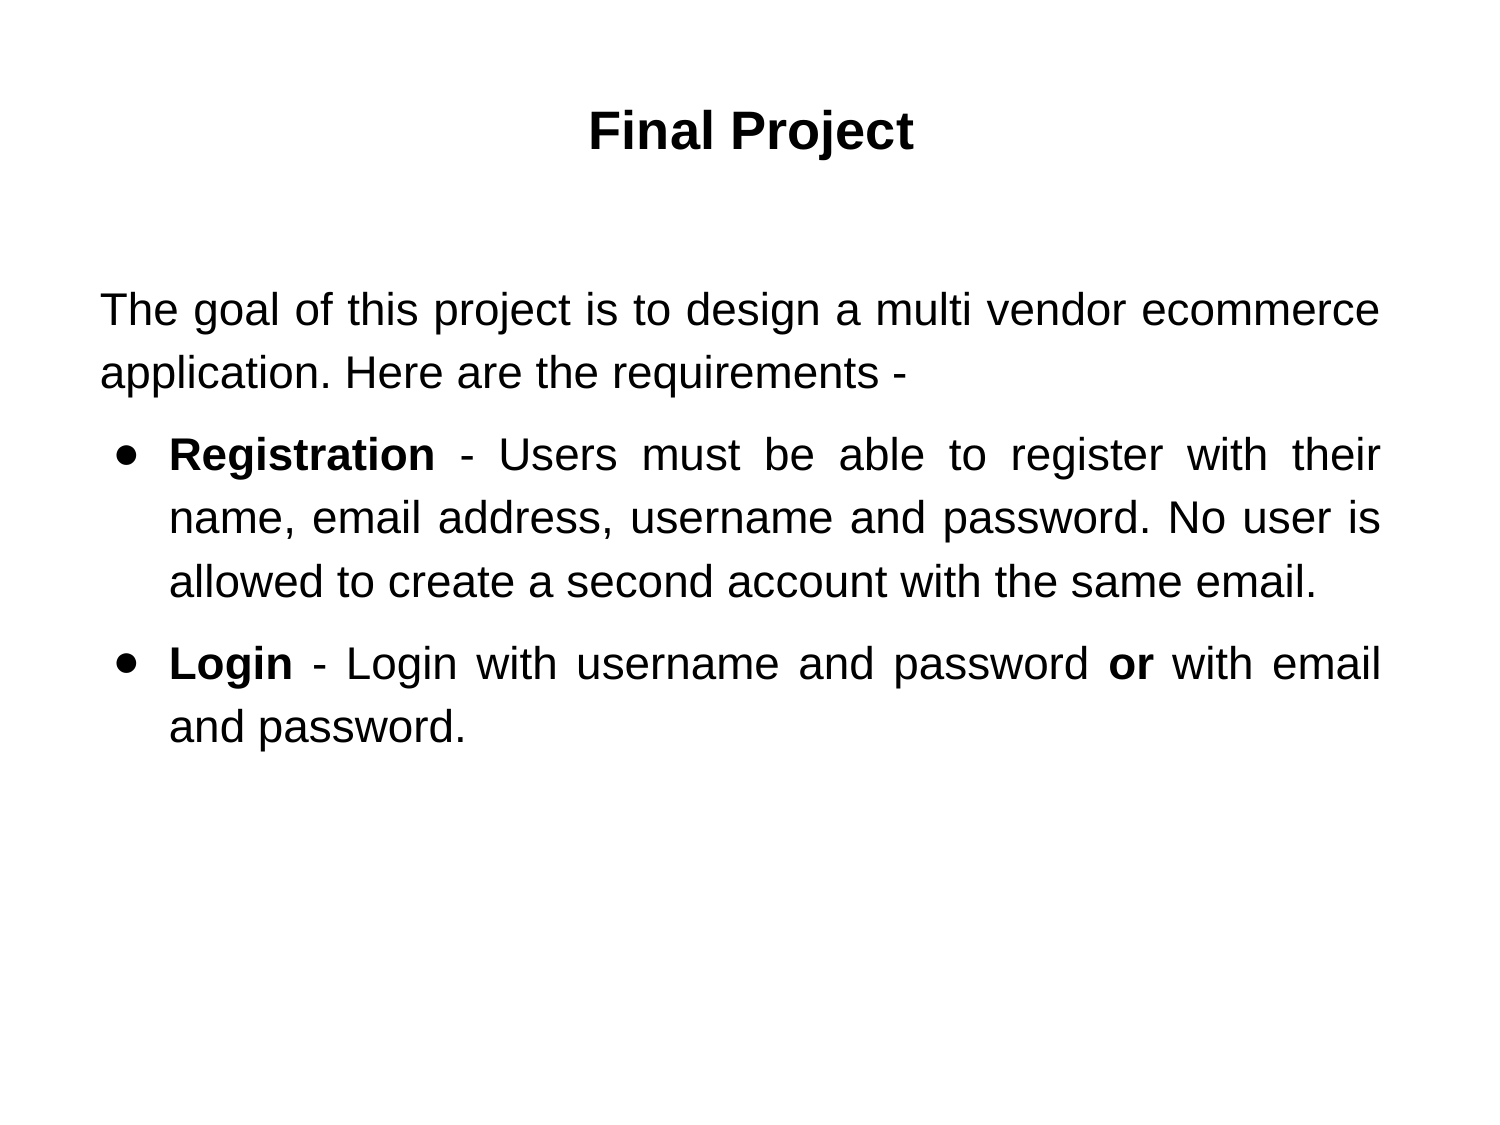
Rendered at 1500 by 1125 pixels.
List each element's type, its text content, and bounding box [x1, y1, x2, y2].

title Final Project [566, 93, 935, 269]
text_box The goal of this project is to design a multi vendor ecommerce application. Here are the requirements - Registration - Users must be able to register with their name, email address, username and password. No user is allowed to create a second account with the same email. Login - Login with username and password or with email and password. [100, 269, 1382, 752]
